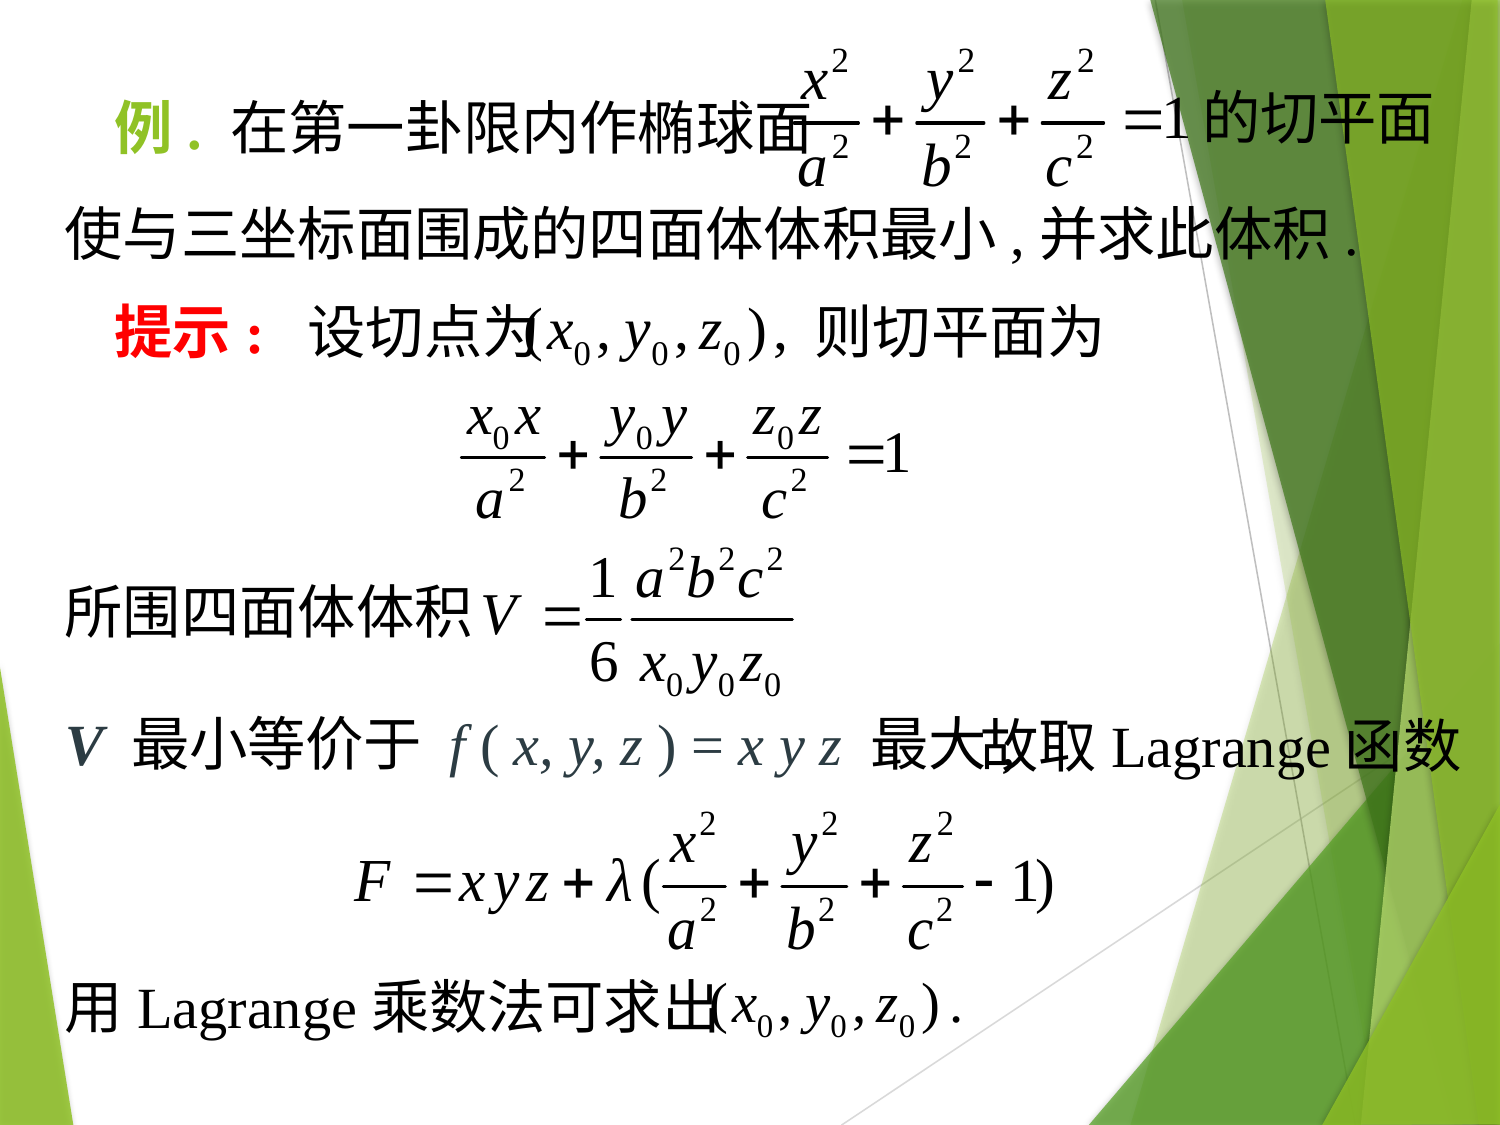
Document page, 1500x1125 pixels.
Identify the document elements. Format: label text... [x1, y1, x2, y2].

text_box 的切平面 [1202, 73, 1475, 159]
text_box 用Lagrange乘数法可求出 [50, 962, 696, 1048]
title 例. 在第一卦限内作椭球面 [99, 66, 778, 179]
text_box 故取Lagrange函数 [965, 701, 1490, 786]
text_box V 最小等价于 f ( x, y, z ) = x y z 最大, [49, 699, 1013, 785]
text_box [783, 30, 1198, 201]
text_box 所围四面体体积 [49, 567, 472, 653]
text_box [514, 289, 801, 378]
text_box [343, 793, 1065, 963]
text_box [701, 965, 972, 1052]
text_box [450, 378, 917, 532]
text_box 使与三坐标面围成的四面体体积最小,并求此体积. [50, 189, 1375, 275]
text_box 提示: 设切点为 [99, 287, 588, 373]
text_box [476, 530, 804, 710]
text_box 则切平面为 [800, 287, 1150, 373]
